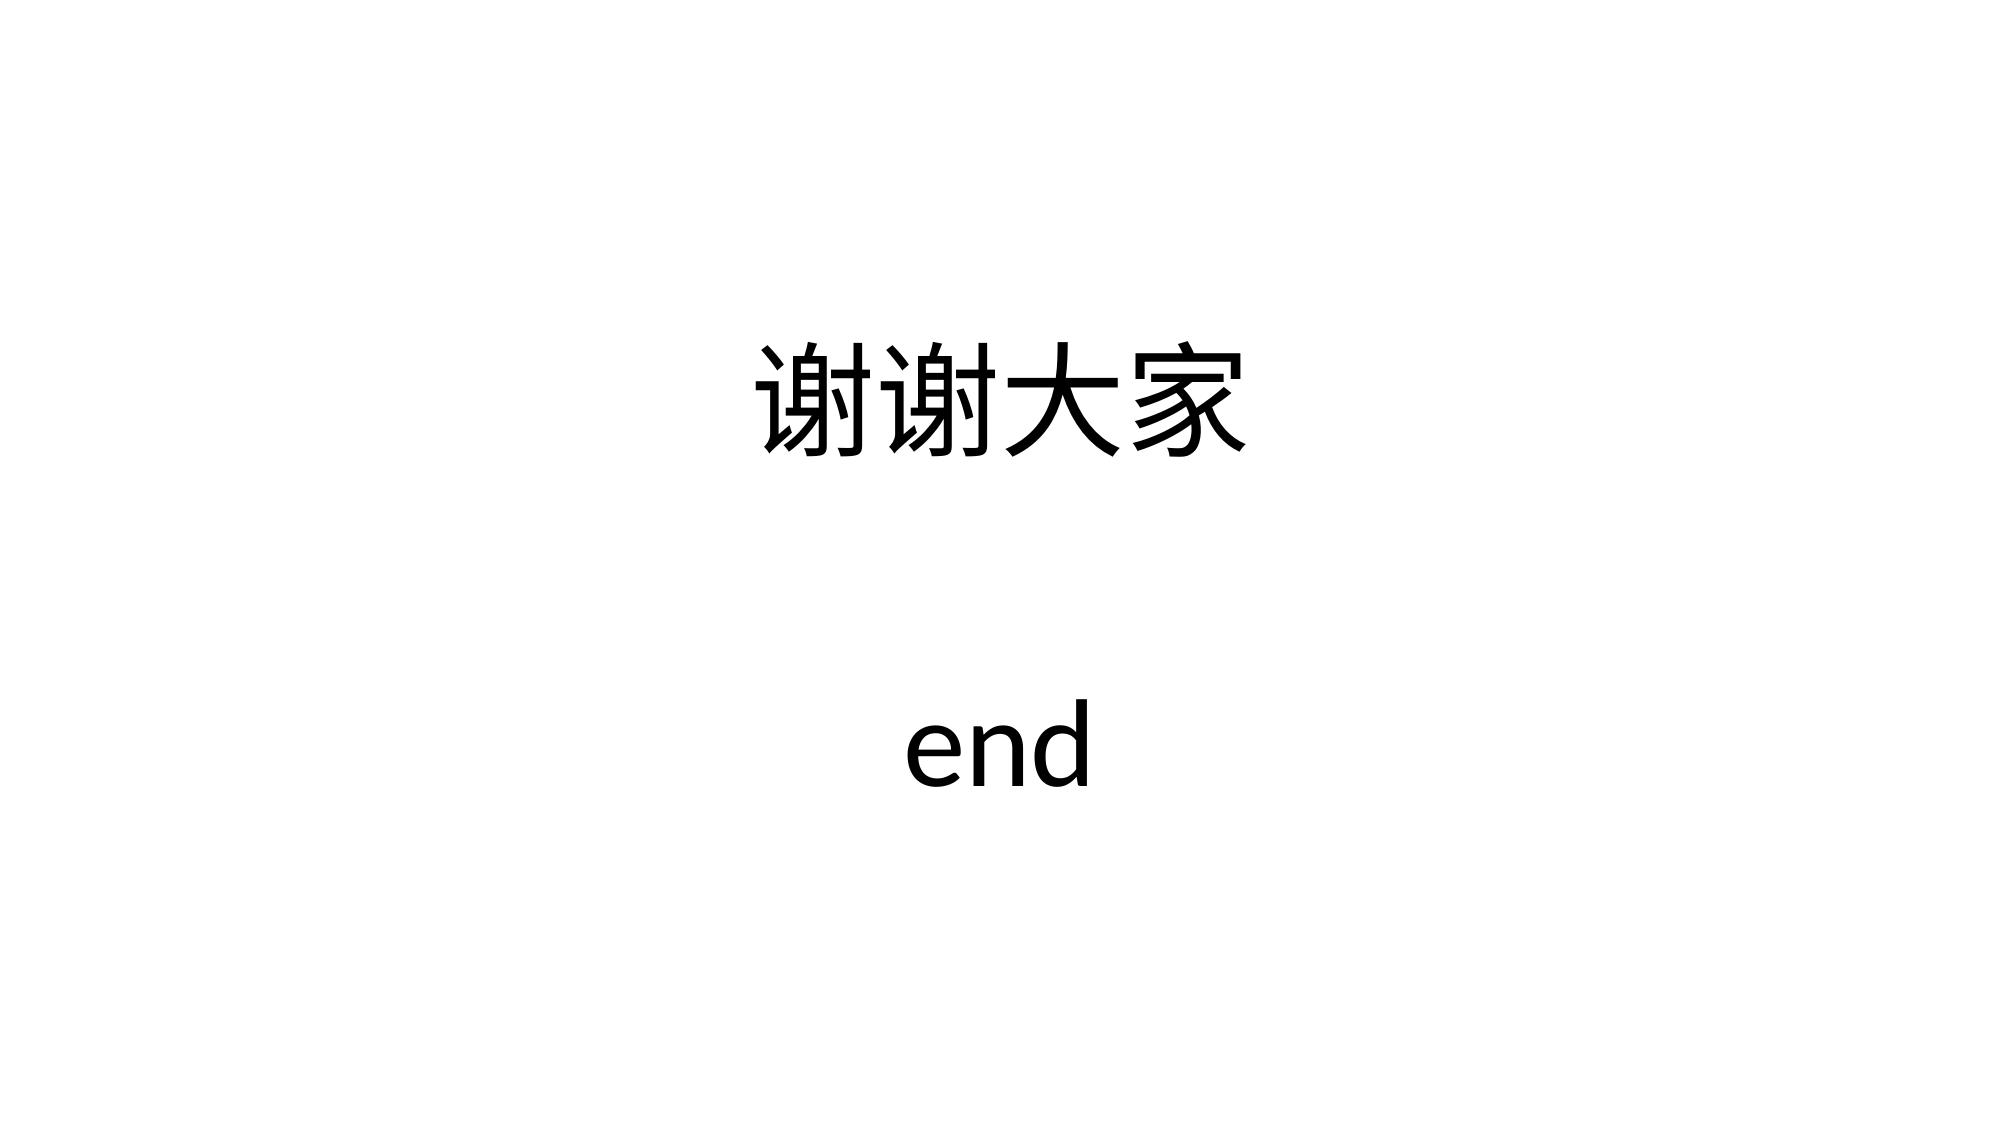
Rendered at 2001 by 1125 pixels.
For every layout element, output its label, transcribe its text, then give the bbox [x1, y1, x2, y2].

list end [137, 670, 1863, 1014]
title 谢谢大家 [137, 208, 1863, 605]
